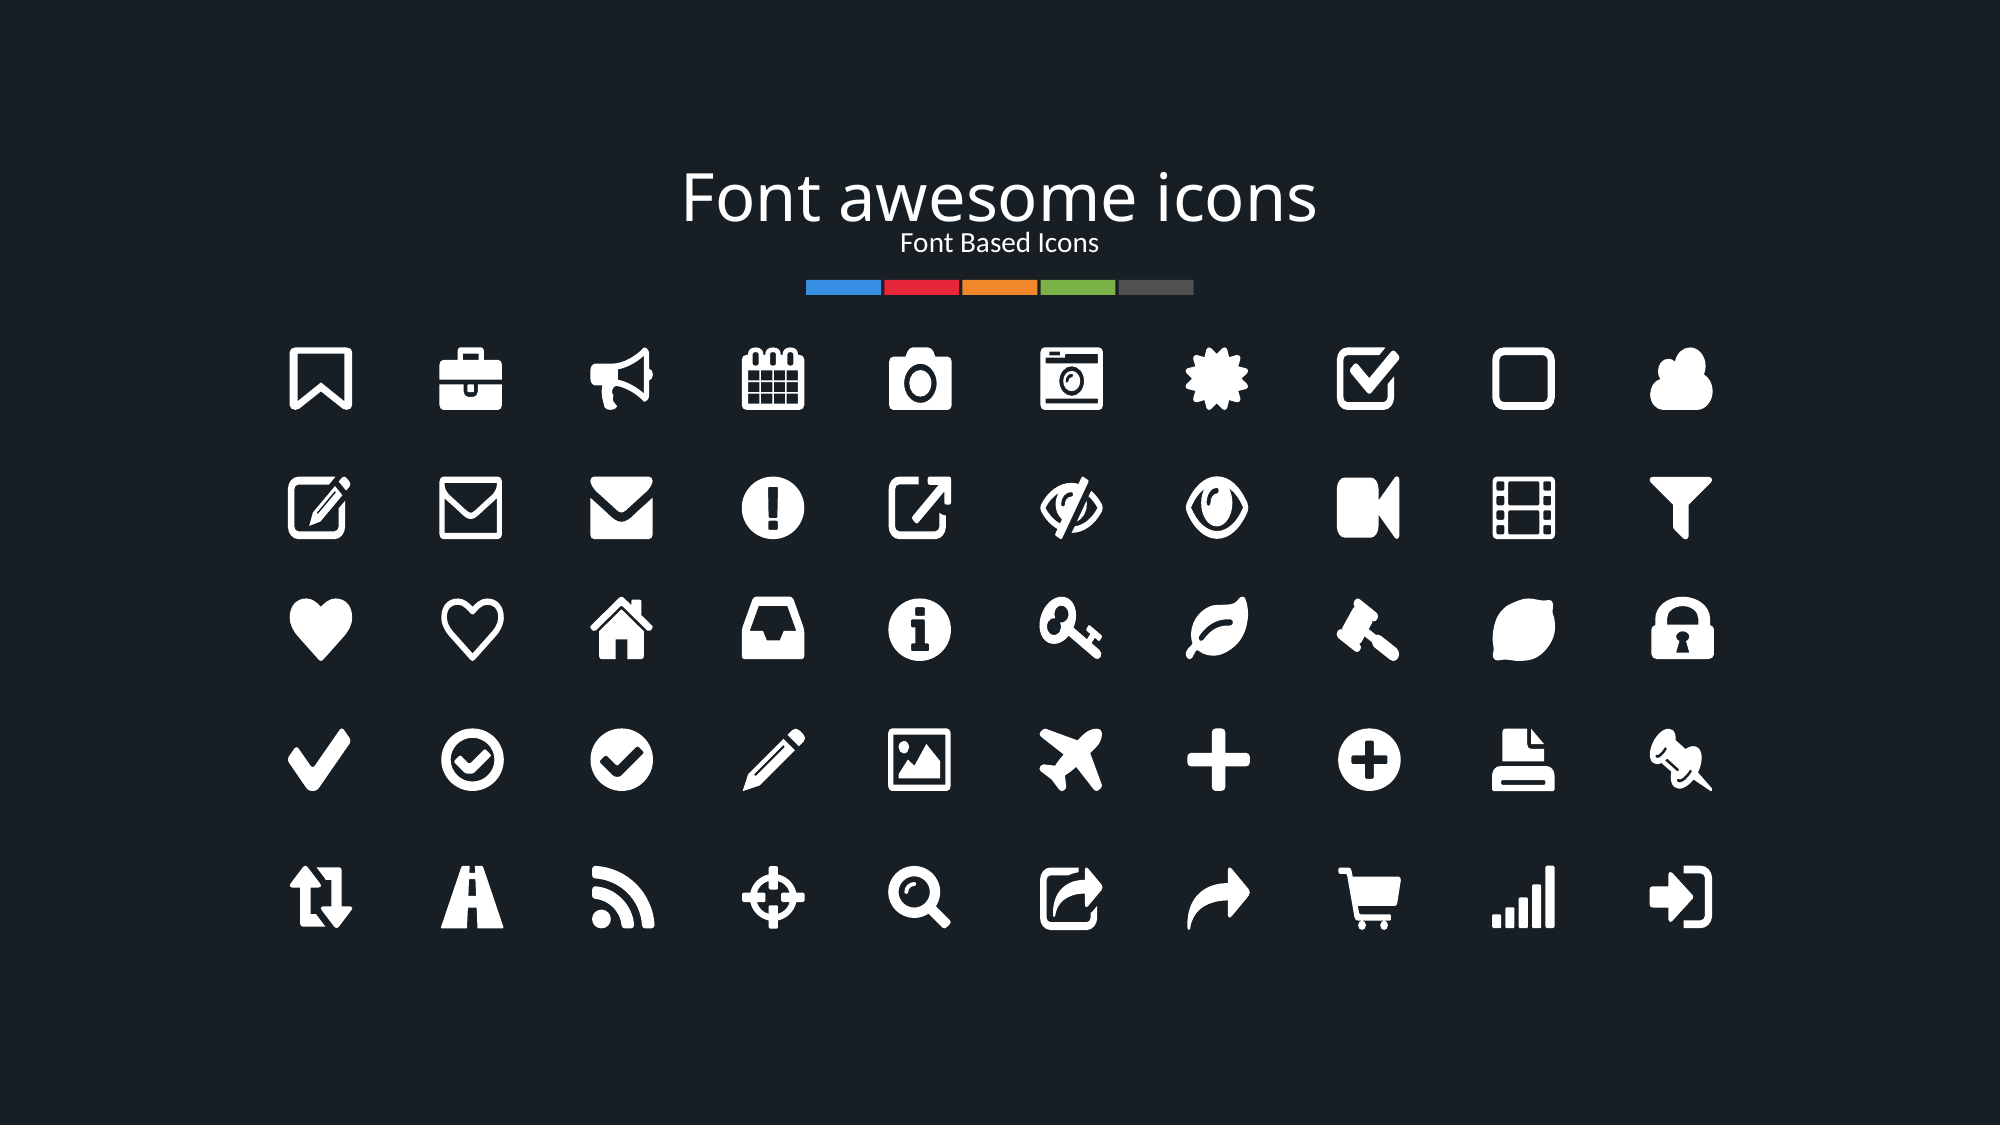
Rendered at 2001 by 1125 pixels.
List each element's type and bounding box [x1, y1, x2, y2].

text_box [888, 598, 951, 661]
text_box [439, 347, 502, 380]
text_box [1071, 490, 1103, 533]
text_box [1649, 872, 1694, 922]
text_box [289, 865, 326, 927]
text_box [1492, 766, 1555, 792]
text_box [1338, 728, 1401, 791]
text_box [441, 865, 504, 929]
text_box [787, 728, 806, 747]
text_box [1185, 347, 1249, 410]
text_box [1349, 350, 1400, 394]
text_box [741, 596, 805, 660]
text_box [1492, 347, 1555, 410]
text_box [1040, 476, 1089, 540]
text_box [1505, 907, 1515, 929]
text_box [1502, 728, 1545, 762]
text_box [316, 867, 353, 929]
text_box [287, 728, 351, 791]
text_box [1651, 596, 1714, 660]
text_box [741, 476, 805, 540]
text_box [1185, 476, 1249, 539]
text_box [592, 865, 655, 929]
text_box [1053, 867, 1103, 918]
text_box [590, 347, 653, 410]
text_box [1532, 884, 1542, 929]
text_box [1040, 867, 1098, 931]
text_box [439, 476, 502, 540]
text_box [742, 738, 795, 792]
text_box [1040, 347, 1103, 410]
text_box [742, 866, 805, 929]
text_box [1683, 865, 1713, 929]
text_box [590, 476, 653, 513]
text_box [590, 728, 653, 791]
text_box [888, 865, 951, 929]
text_box [1492, 476, 1556, 540]
text_box [888, 476, 946, 540]
text_box [888, 728, 951, 791]
text_box [741, 347, 805, 410]
text_box [338, 476, 351, 491]
text_box [590, 497, 653, 540]
text_box [289, 347, 353, 410]
text_box [599, 609, 644, 660]
text_box [287, 476, 346, 540]
text_box [1492, 914, 1502, 929]
text_box [590, 596, 653, 631]
text_box [1187, 728, 1250, 791]
text_box [1338, 867, 1401, 931]
text_box [441, 598, 504, 661]
text_box [1039, 596, 1102, 660]
text_box [1336, 347, 1395, 410]
text_box [1185, 596, 1249, 660]
text_box [1518, 897, 1528, 929]
text_box [1039, 728, 1102, 792]
text_box [889, 347, 952, 410]
text_box [289, 598, 353, 661]
text_box [1545, 865, 1555, 929]
text_box [1336, 476, 1400, 539]
text_box [1649, 728, 1713, 792]
text_box [0, 147, 2000, 295]
text_box [1492, 598, 1556, 661]
text_box [1649, 476, 1713, 540]
text_box [439, 384, 502, 410]
text_box [441, 728, 504, 791]
text_box [1187, 867, 1250, 931]
text_box [1650, 347, 1713, 410]
text_box [1336, 598, 1400, 661]
text_box [912, 476, 952, 524]
